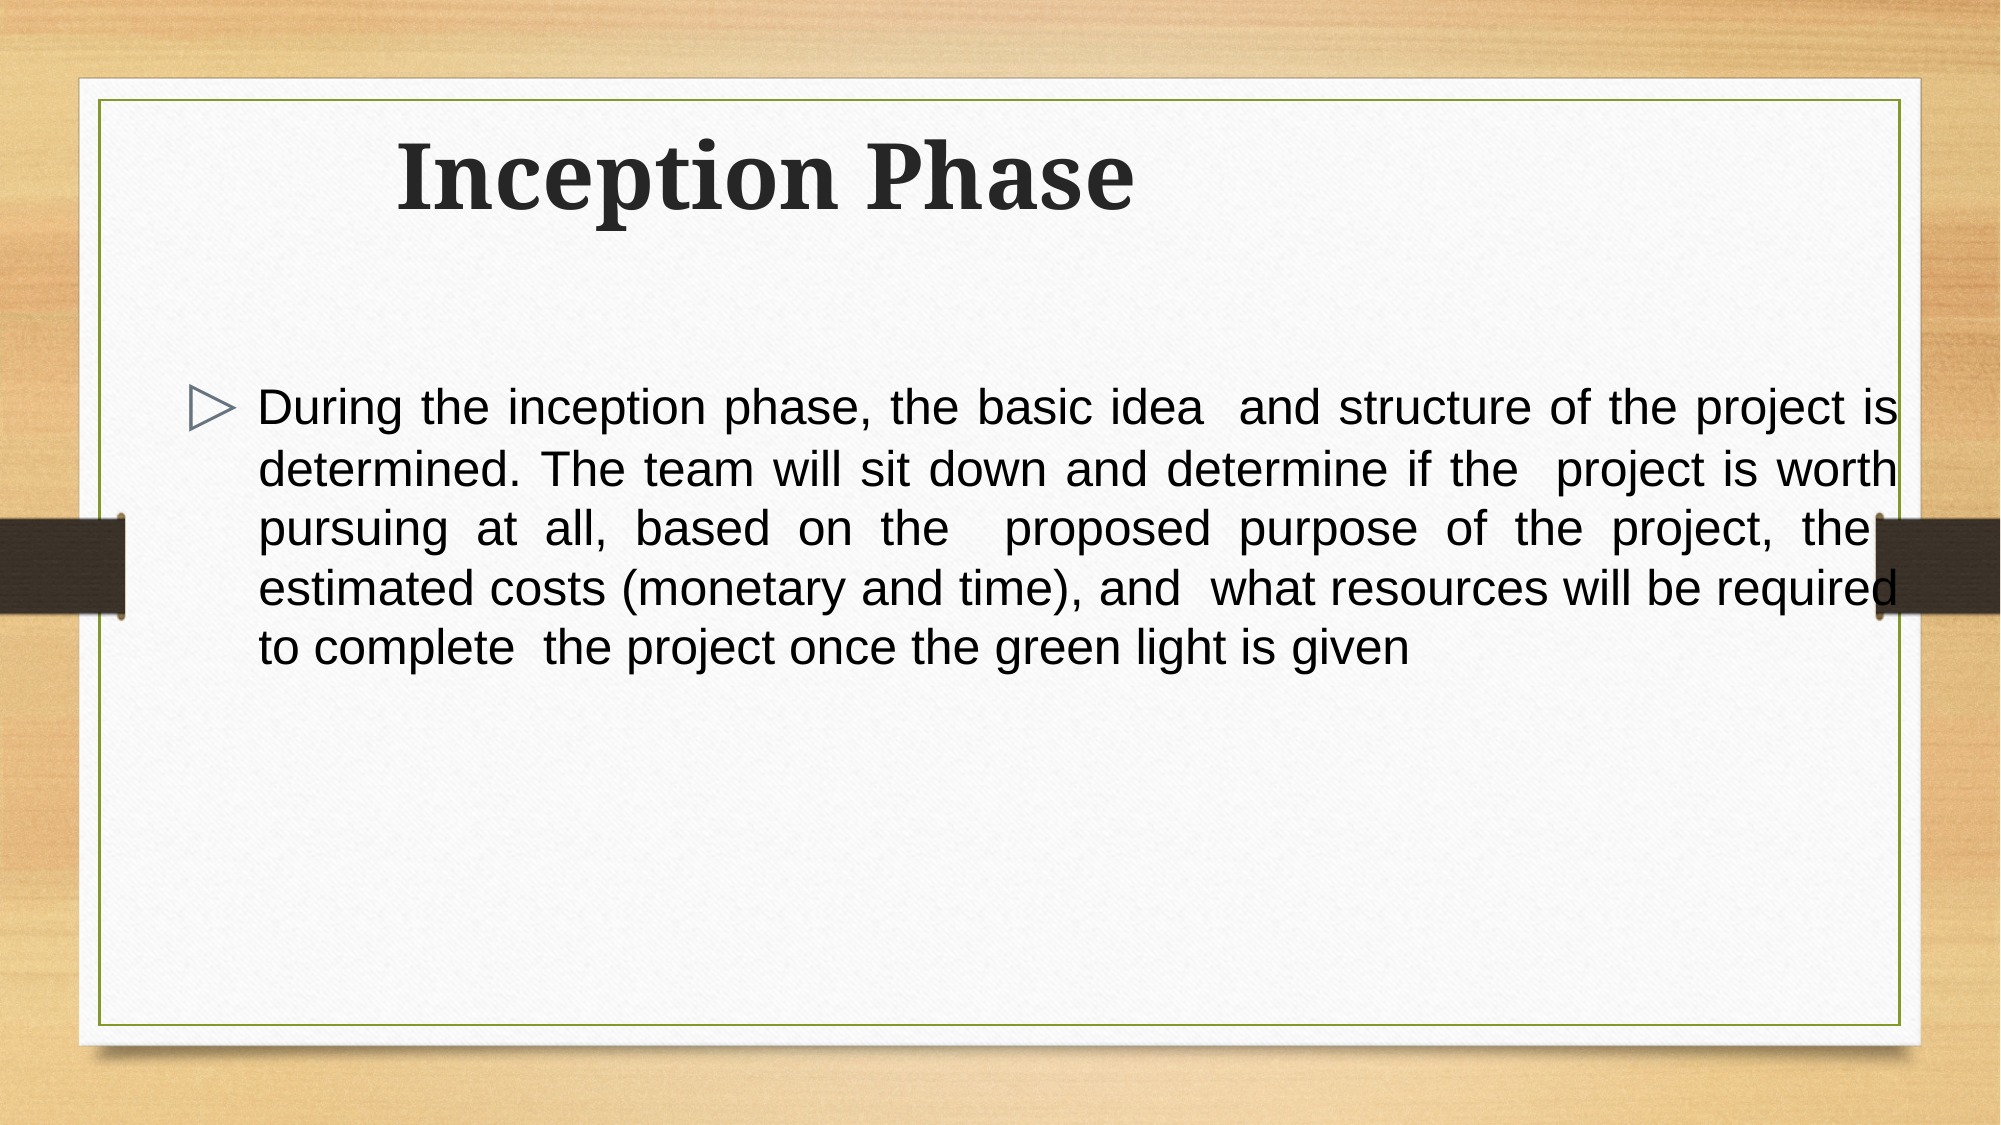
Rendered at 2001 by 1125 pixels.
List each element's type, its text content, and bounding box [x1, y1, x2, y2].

text_box ▷ During the inception phase, the basic idea and structure of the project is determined. The team will sit down and determine if the project is worth pursuing at all, based on the proposed purpose of the project, the estimated costs (monetary and time), and what resources will be required to complete the project once the green light is given [187, 362, 1900, 677]
title Inception Phase [394, 76, 1138, 267]
picture [0, 0, 2001, 1125]
